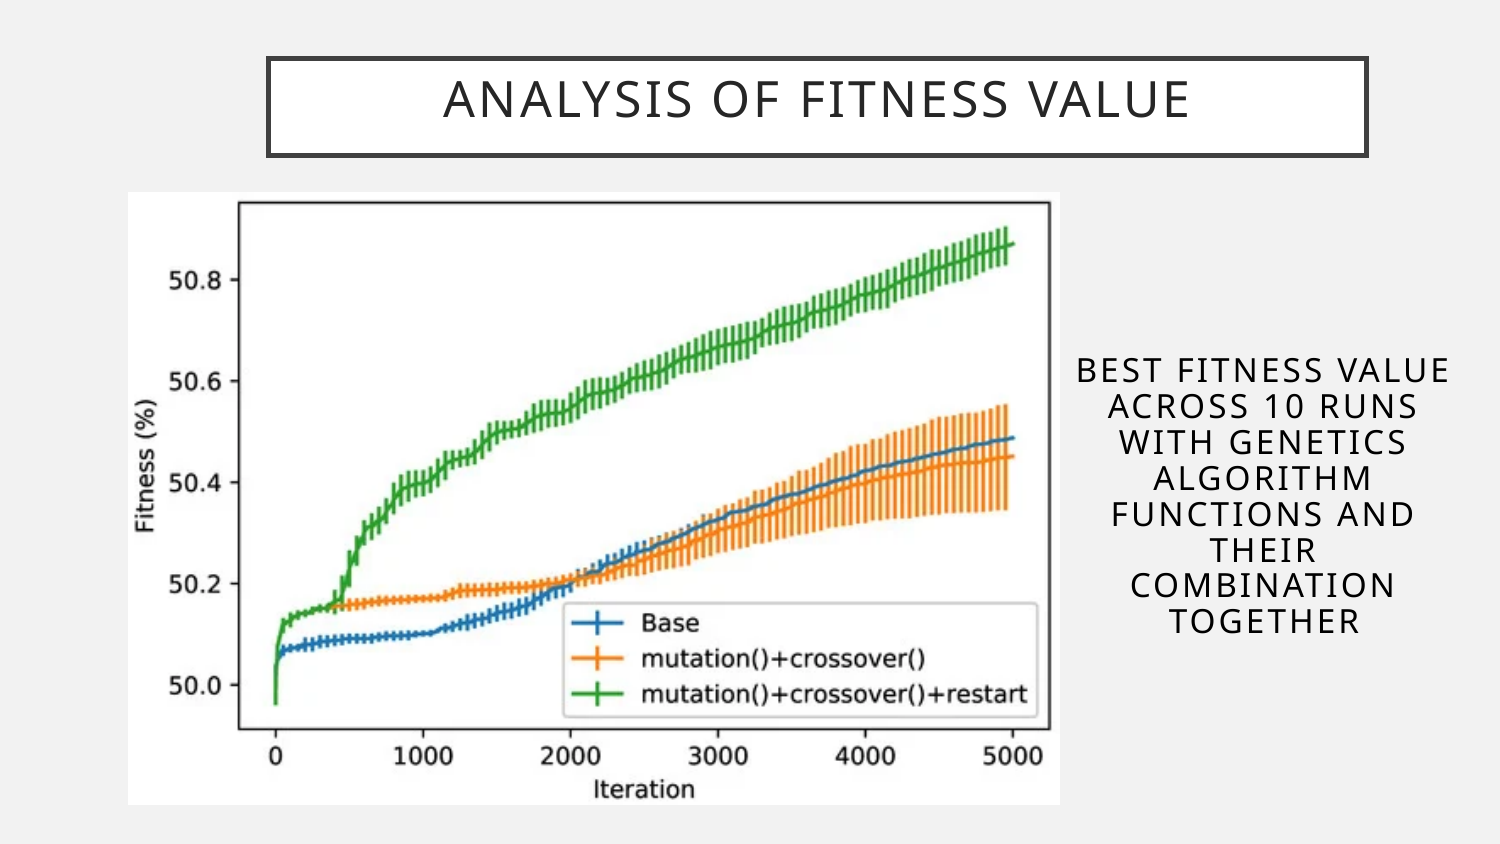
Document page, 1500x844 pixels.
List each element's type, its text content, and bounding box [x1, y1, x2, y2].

title Analysis of fitness value [266, 56, 1369, 158]
picture [128, 192, 1060, 805]
text_box Best fitness value across 10 runs with Genetics algorithm functions and their combination together [1060, 339, 1470, 658]
